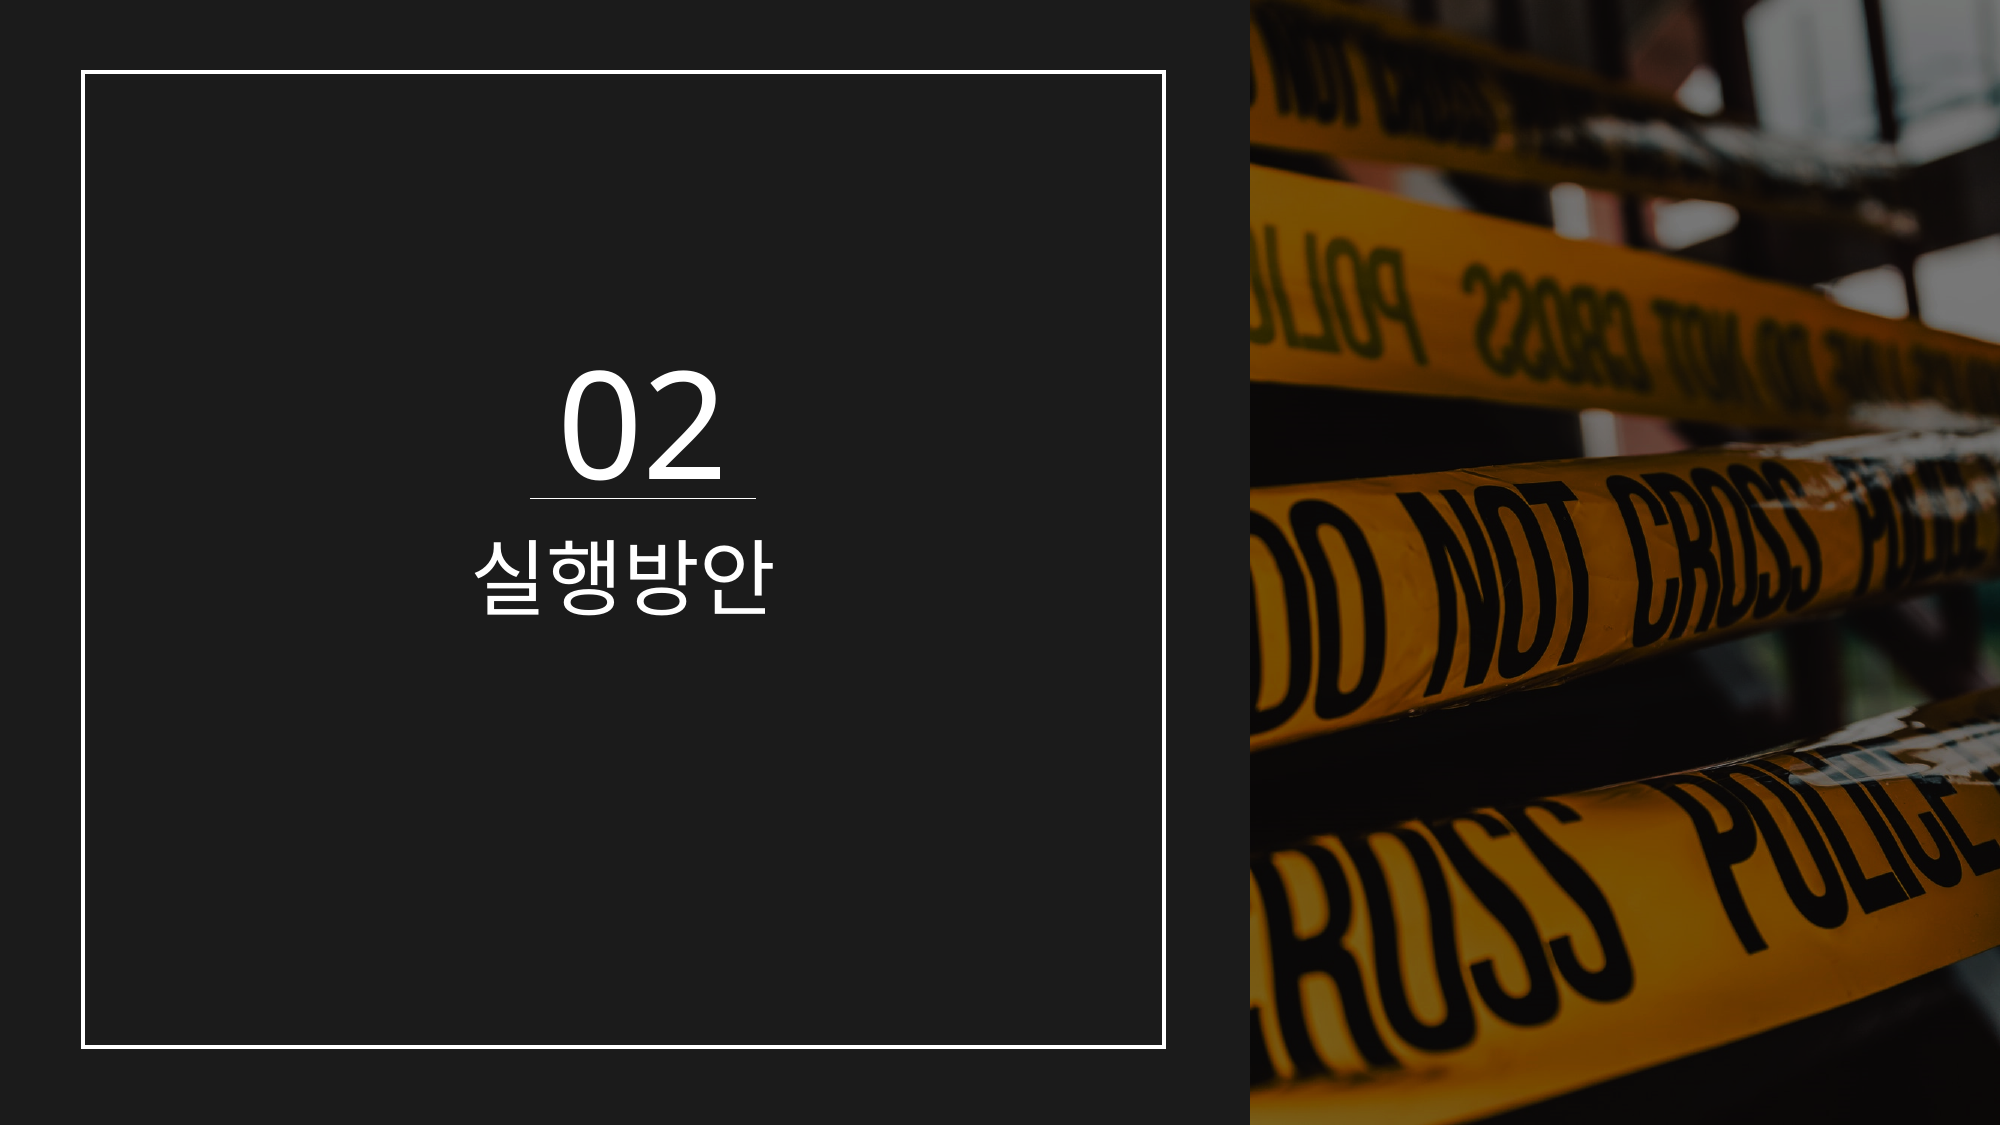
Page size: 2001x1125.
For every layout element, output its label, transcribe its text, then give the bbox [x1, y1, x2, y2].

picture [1249, 0, 2000, 1125]
text_box 실행방안 [455, 518, 792, 634]
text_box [522, 321, 764, 519]
text_box [82, 71, 1165, 1048]
